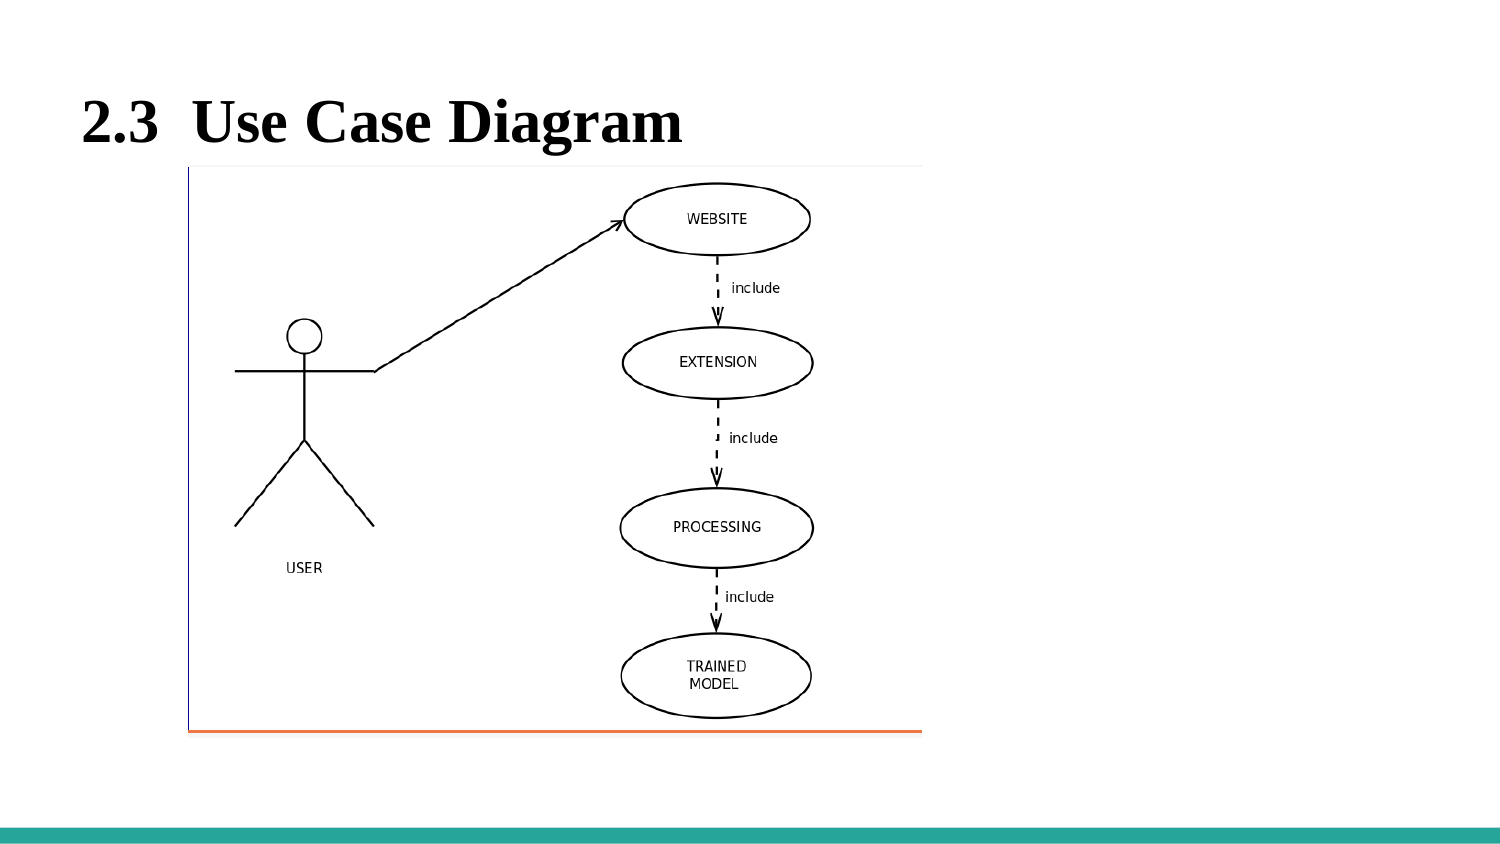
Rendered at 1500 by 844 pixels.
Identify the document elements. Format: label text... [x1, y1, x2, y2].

picture [188, 165, 922, 738]
text_box 2.3 Use Case Diagram [66, 64, 1465, 166]
text_box [51, 192, 1449, 750]
